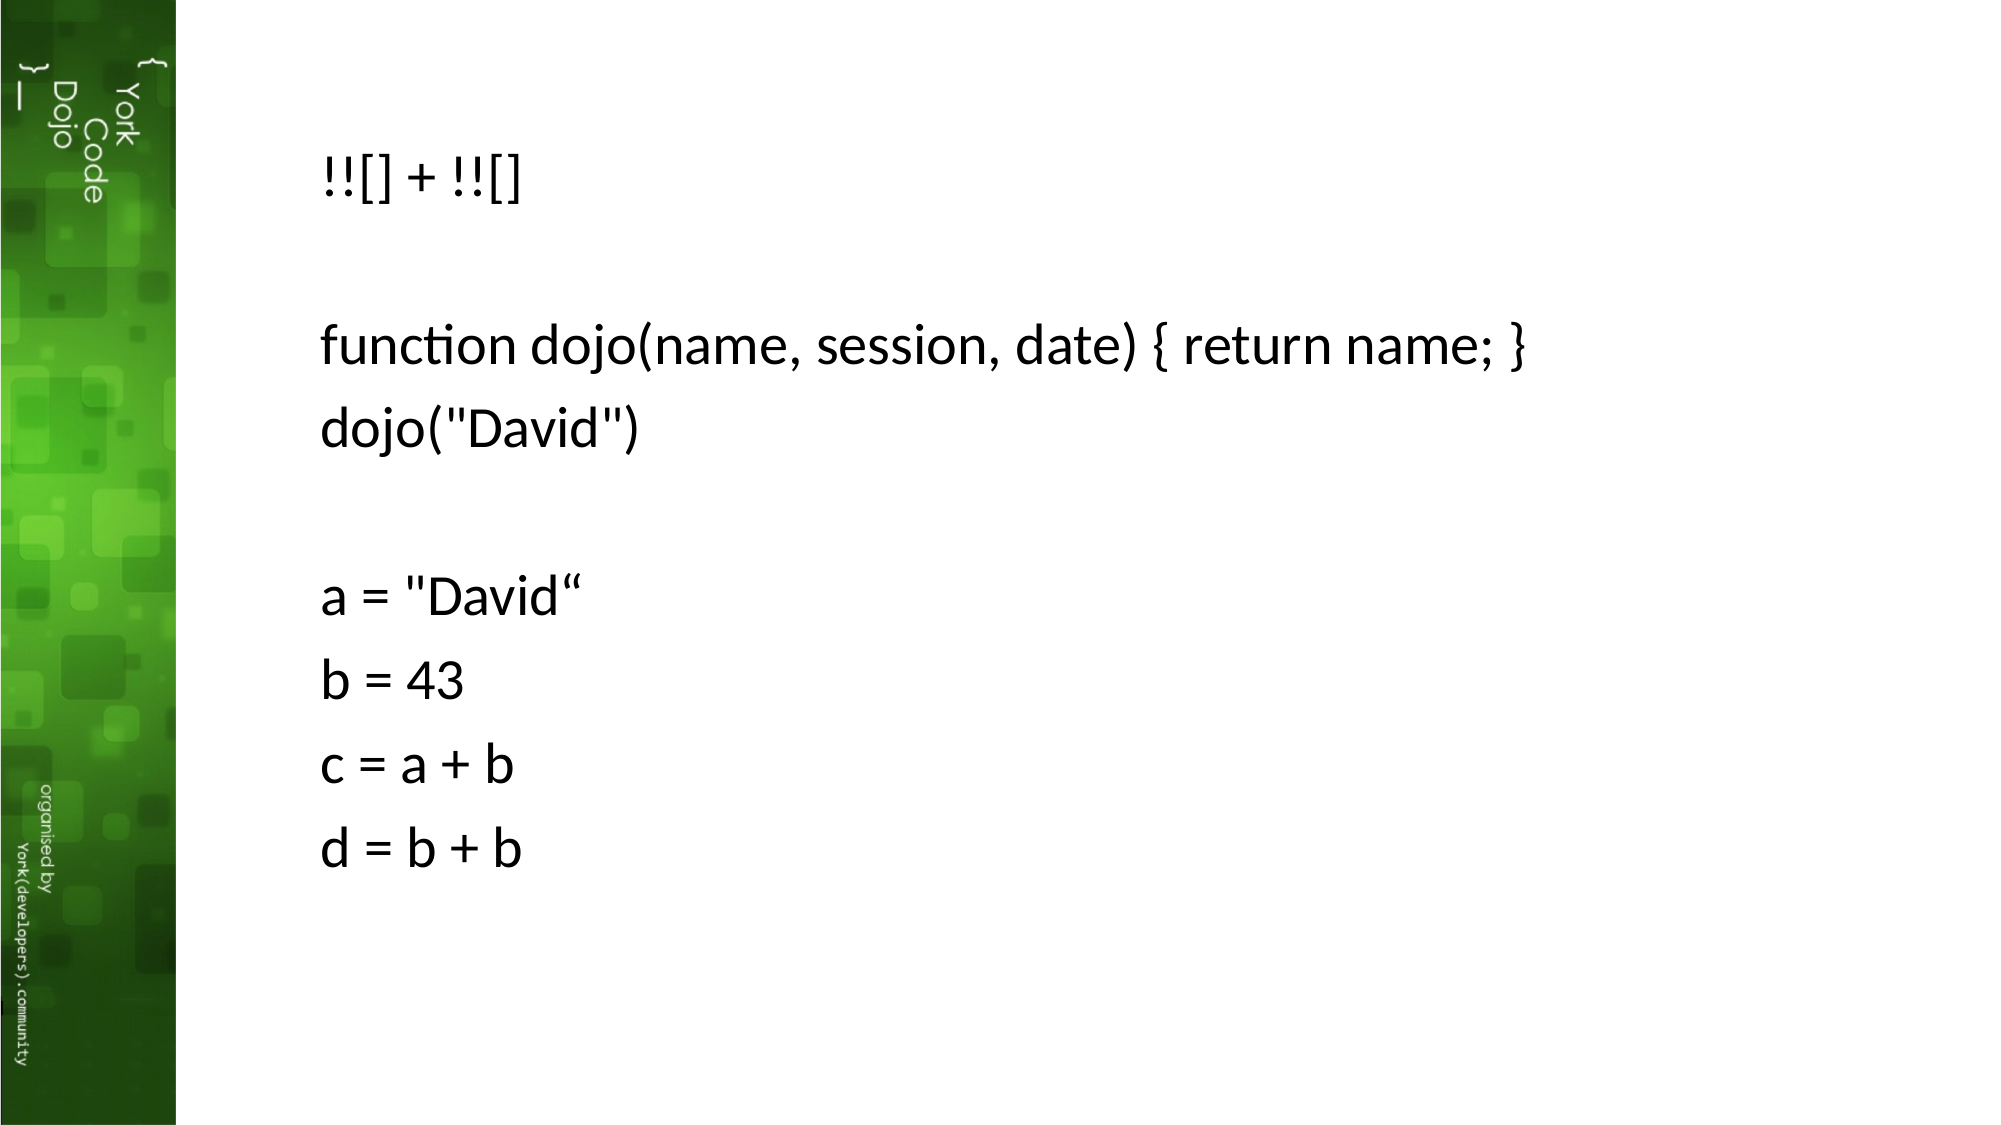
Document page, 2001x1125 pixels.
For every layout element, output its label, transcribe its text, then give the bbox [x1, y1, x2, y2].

list !![] + !![] function dojo(name, session, date) { return name; } dojo("David") a = "David“ b = 43 c = a + b d = b + b [305, 138, 1863, 1066]
picture [1, 1, 175, 1124]
